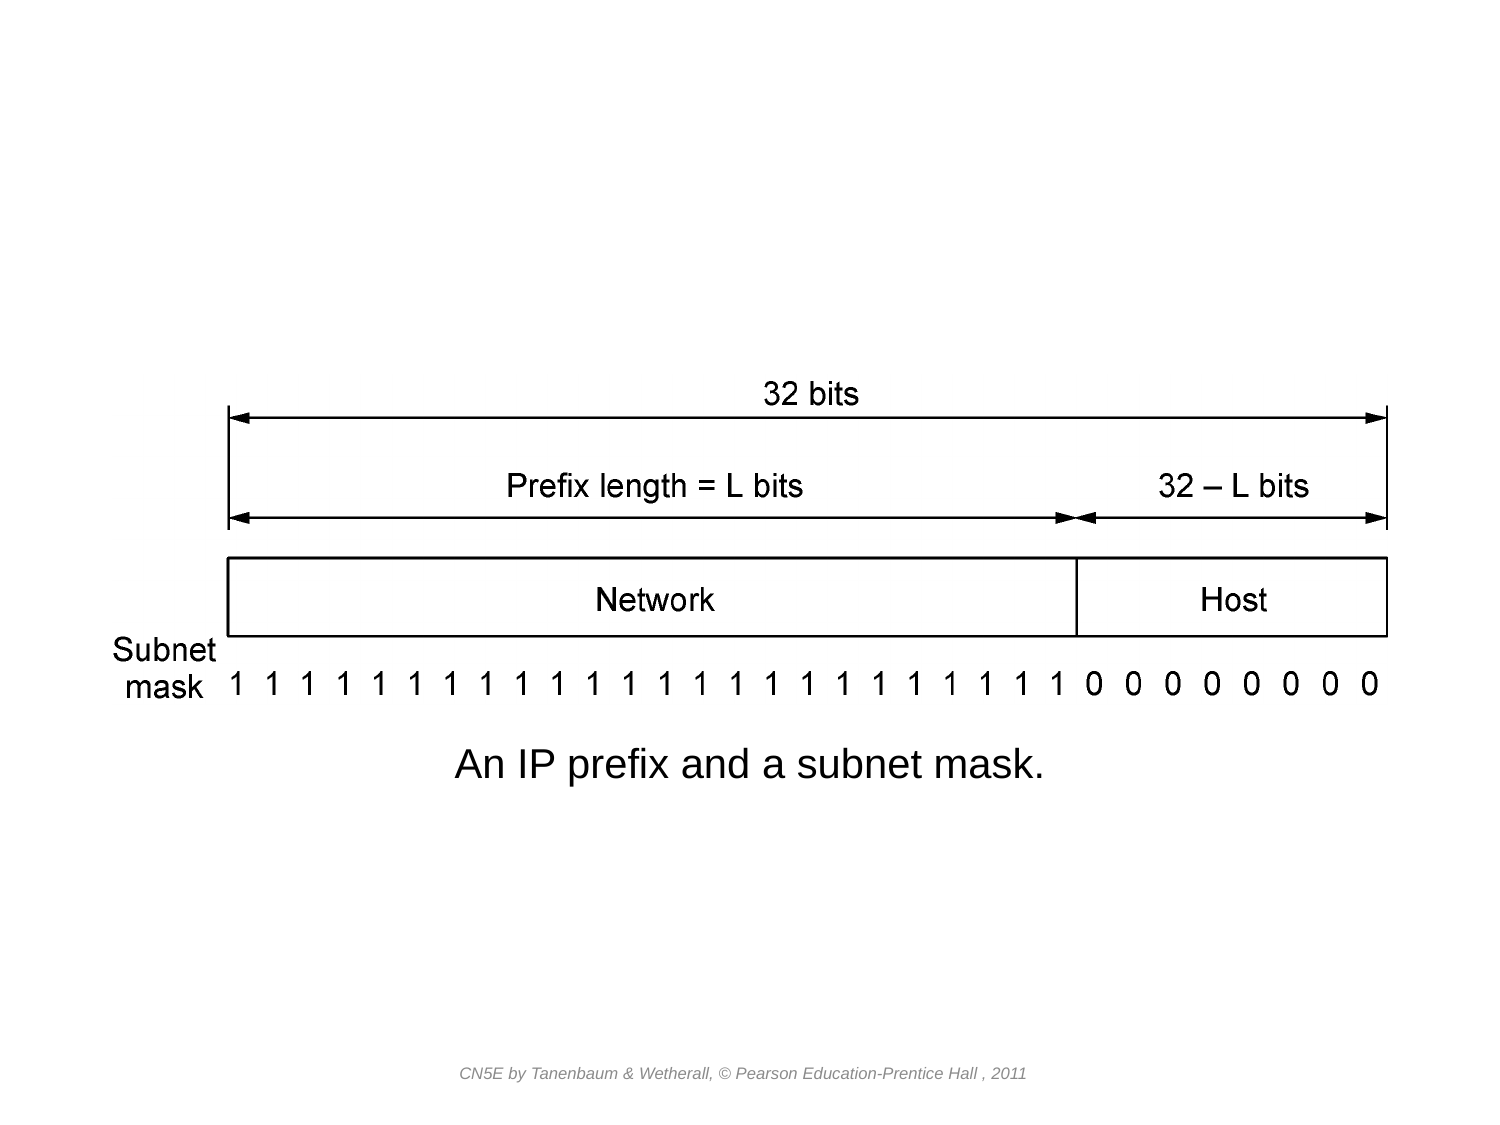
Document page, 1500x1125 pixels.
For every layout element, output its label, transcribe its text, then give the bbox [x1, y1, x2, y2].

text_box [112, 374, 1388, 791]
footer CN5E by Tanenbaum & Wetherall, © Pearson Education-Prentice Hall , 2011 [300, 1042, 1188, 1103]
